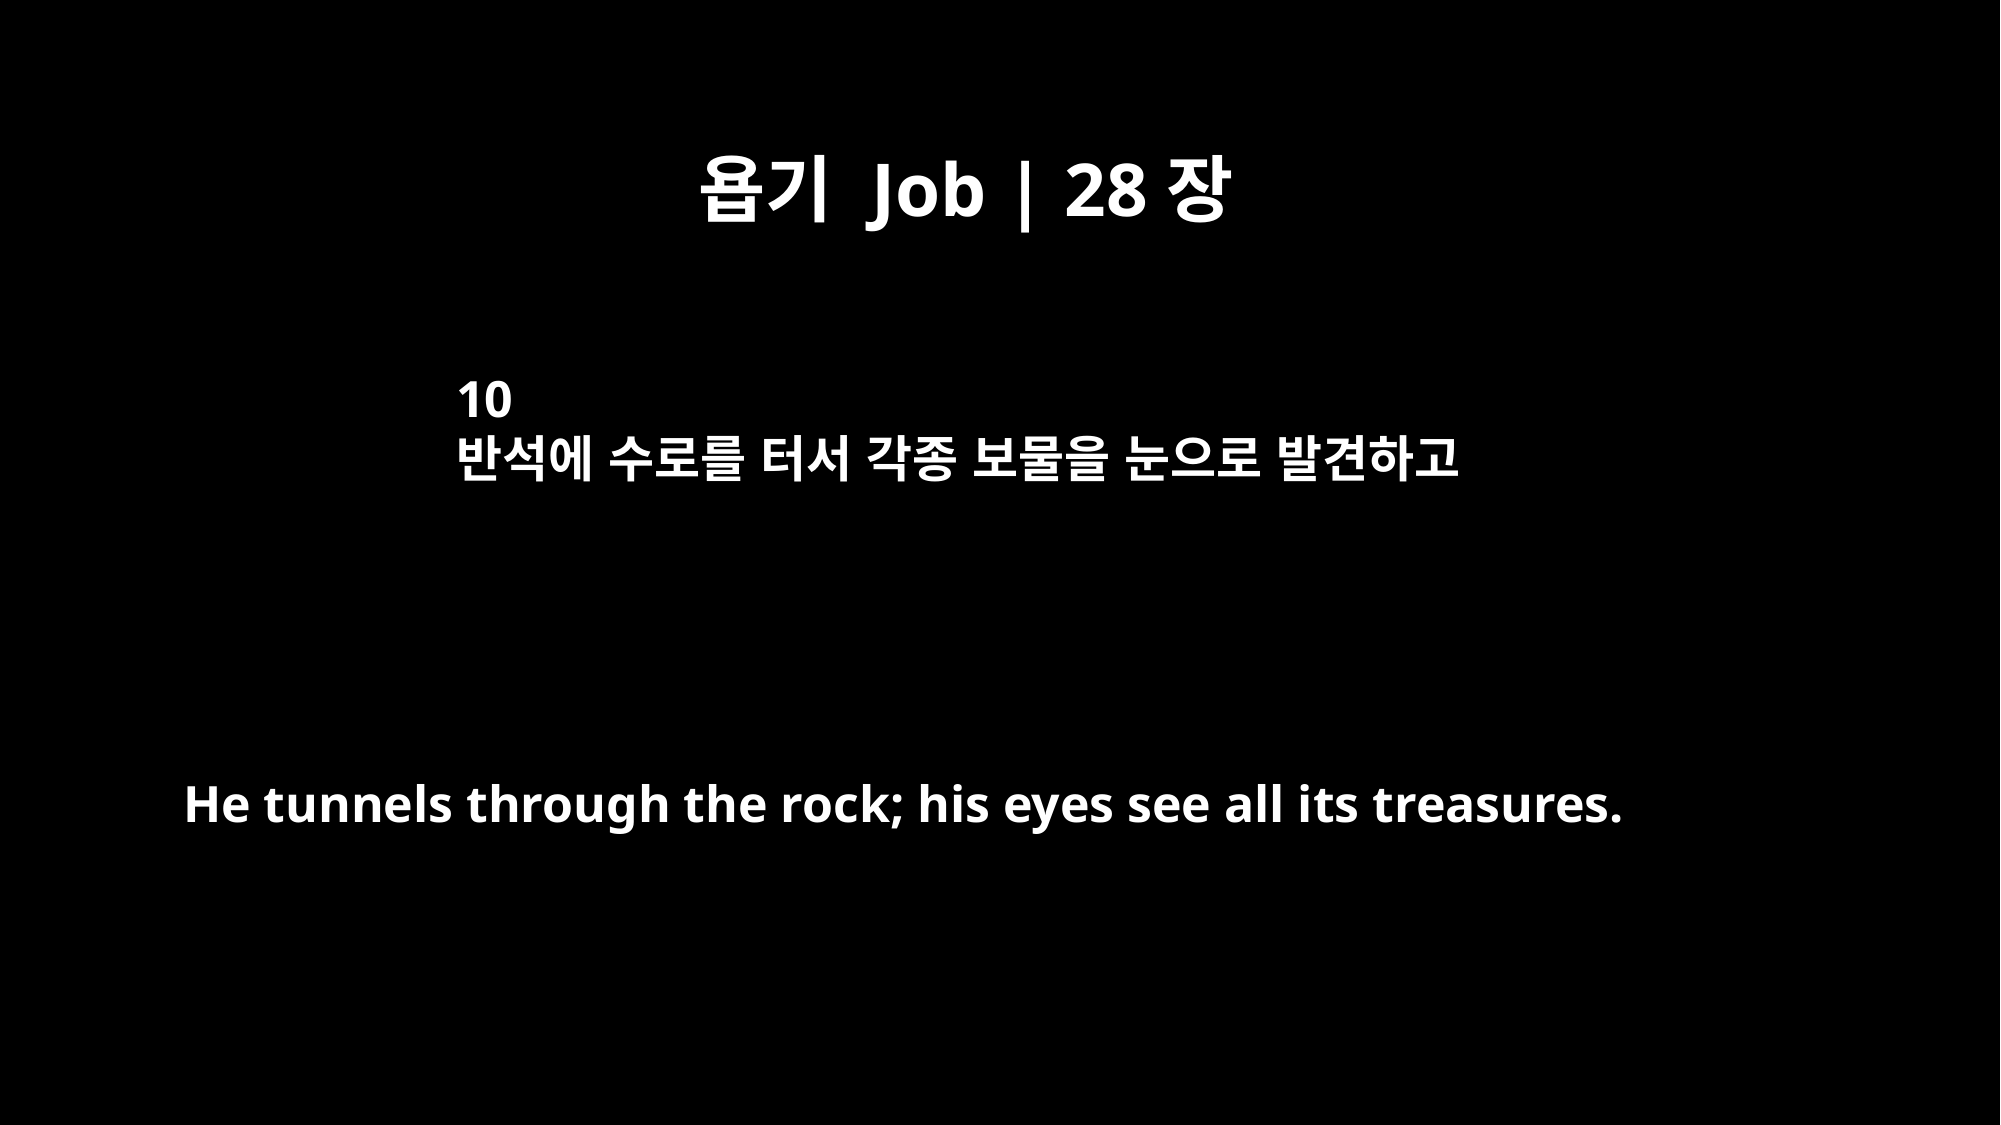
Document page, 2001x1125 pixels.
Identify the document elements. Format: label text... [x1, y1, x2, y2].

text_box 10 반석에 수로를 터서 각종 보물을 눈으로 발견하고 [441, 359, 1476, 495]
text_box He tunnels through the rock; his eyes see all its treasures. [168, 764, 1639, 840]
text_box 욥기 Job | 28장 [683, 136, 1249, 239]
